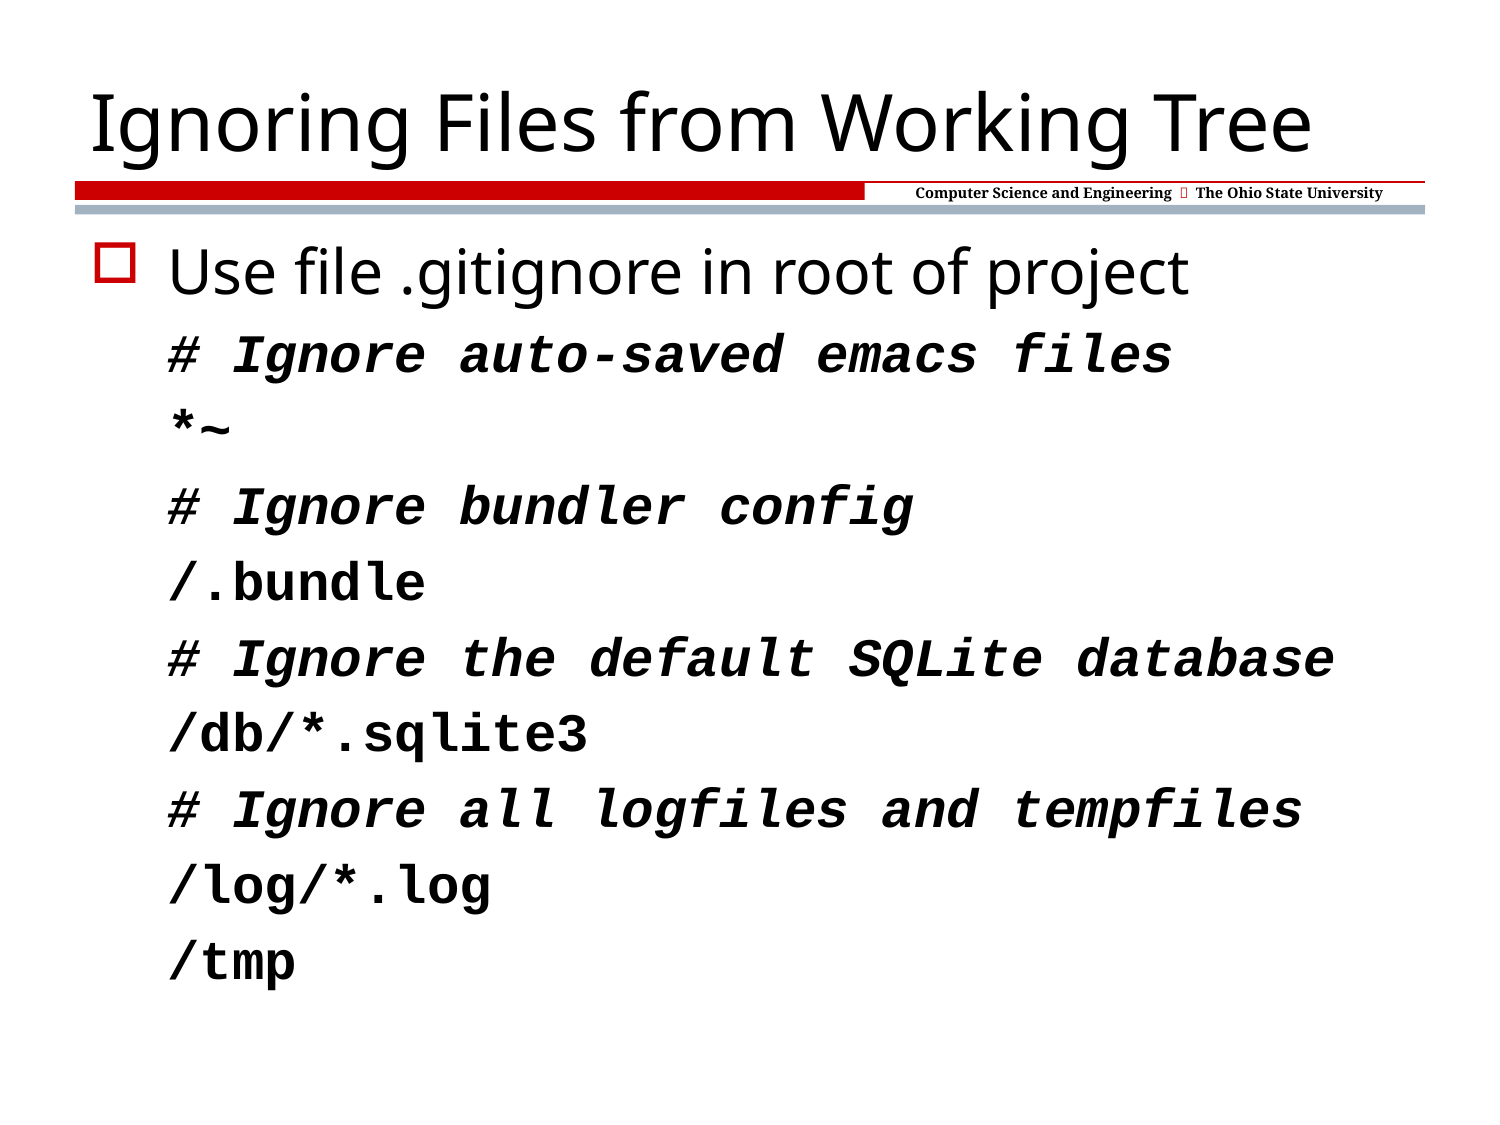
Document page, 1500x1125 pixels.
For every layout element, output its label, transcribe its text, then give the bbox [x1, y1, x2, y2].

title Ignoring Files from Working Tree [75, 37, 1425, 175]
list Use file .gitignore in root of project # Ignore auto-saved emacs files *~ # Ignore bundler config /.bundle # Ignore the default SQLite database /db/*.sqlite3 # Ignore all logfiles and tempfiles /log/*.log /tmp [75, 224, 1425, 1088]
